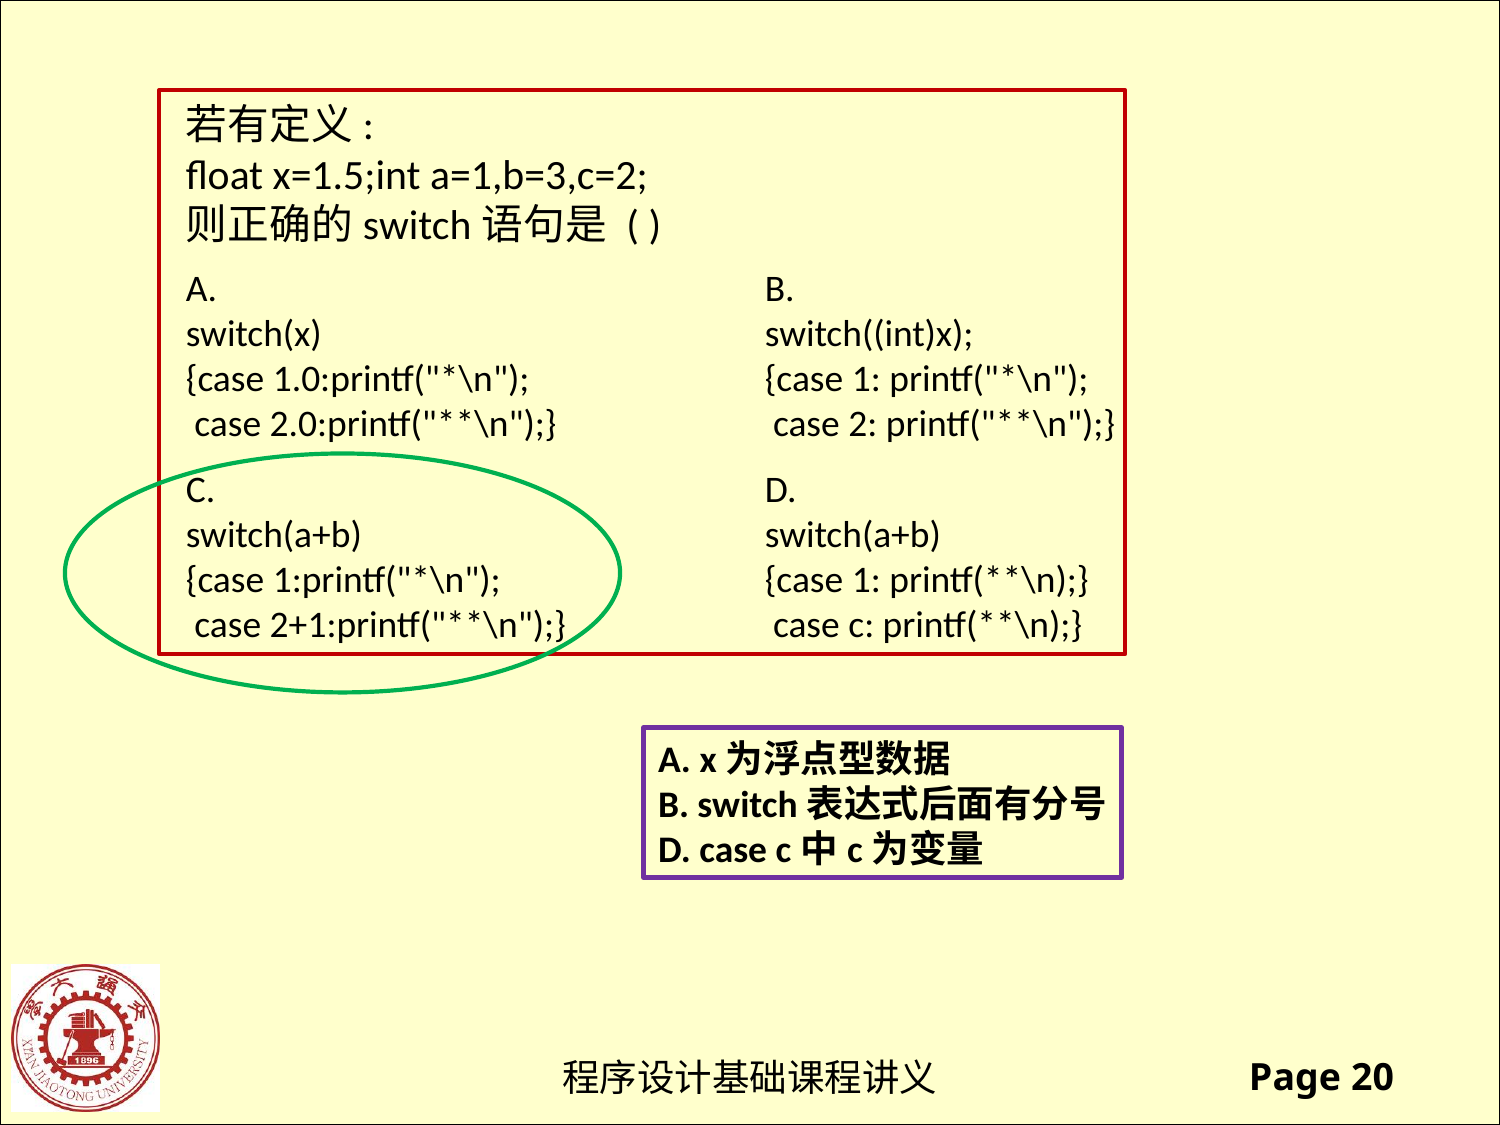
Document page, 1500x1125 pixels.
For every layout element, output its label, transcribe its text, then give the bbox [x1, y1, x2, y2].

picture [11, 964, 160, 1112]
text_box A. x为浮点型数据 B. switch表达式后面有分号 D. case c中c为变量 [643, 727, 1122, 878]
text_box [62, 483, 534, 695]
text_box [159, 89, 1500, 655]
slide_number [1074, 1024, 1425, 1103]
